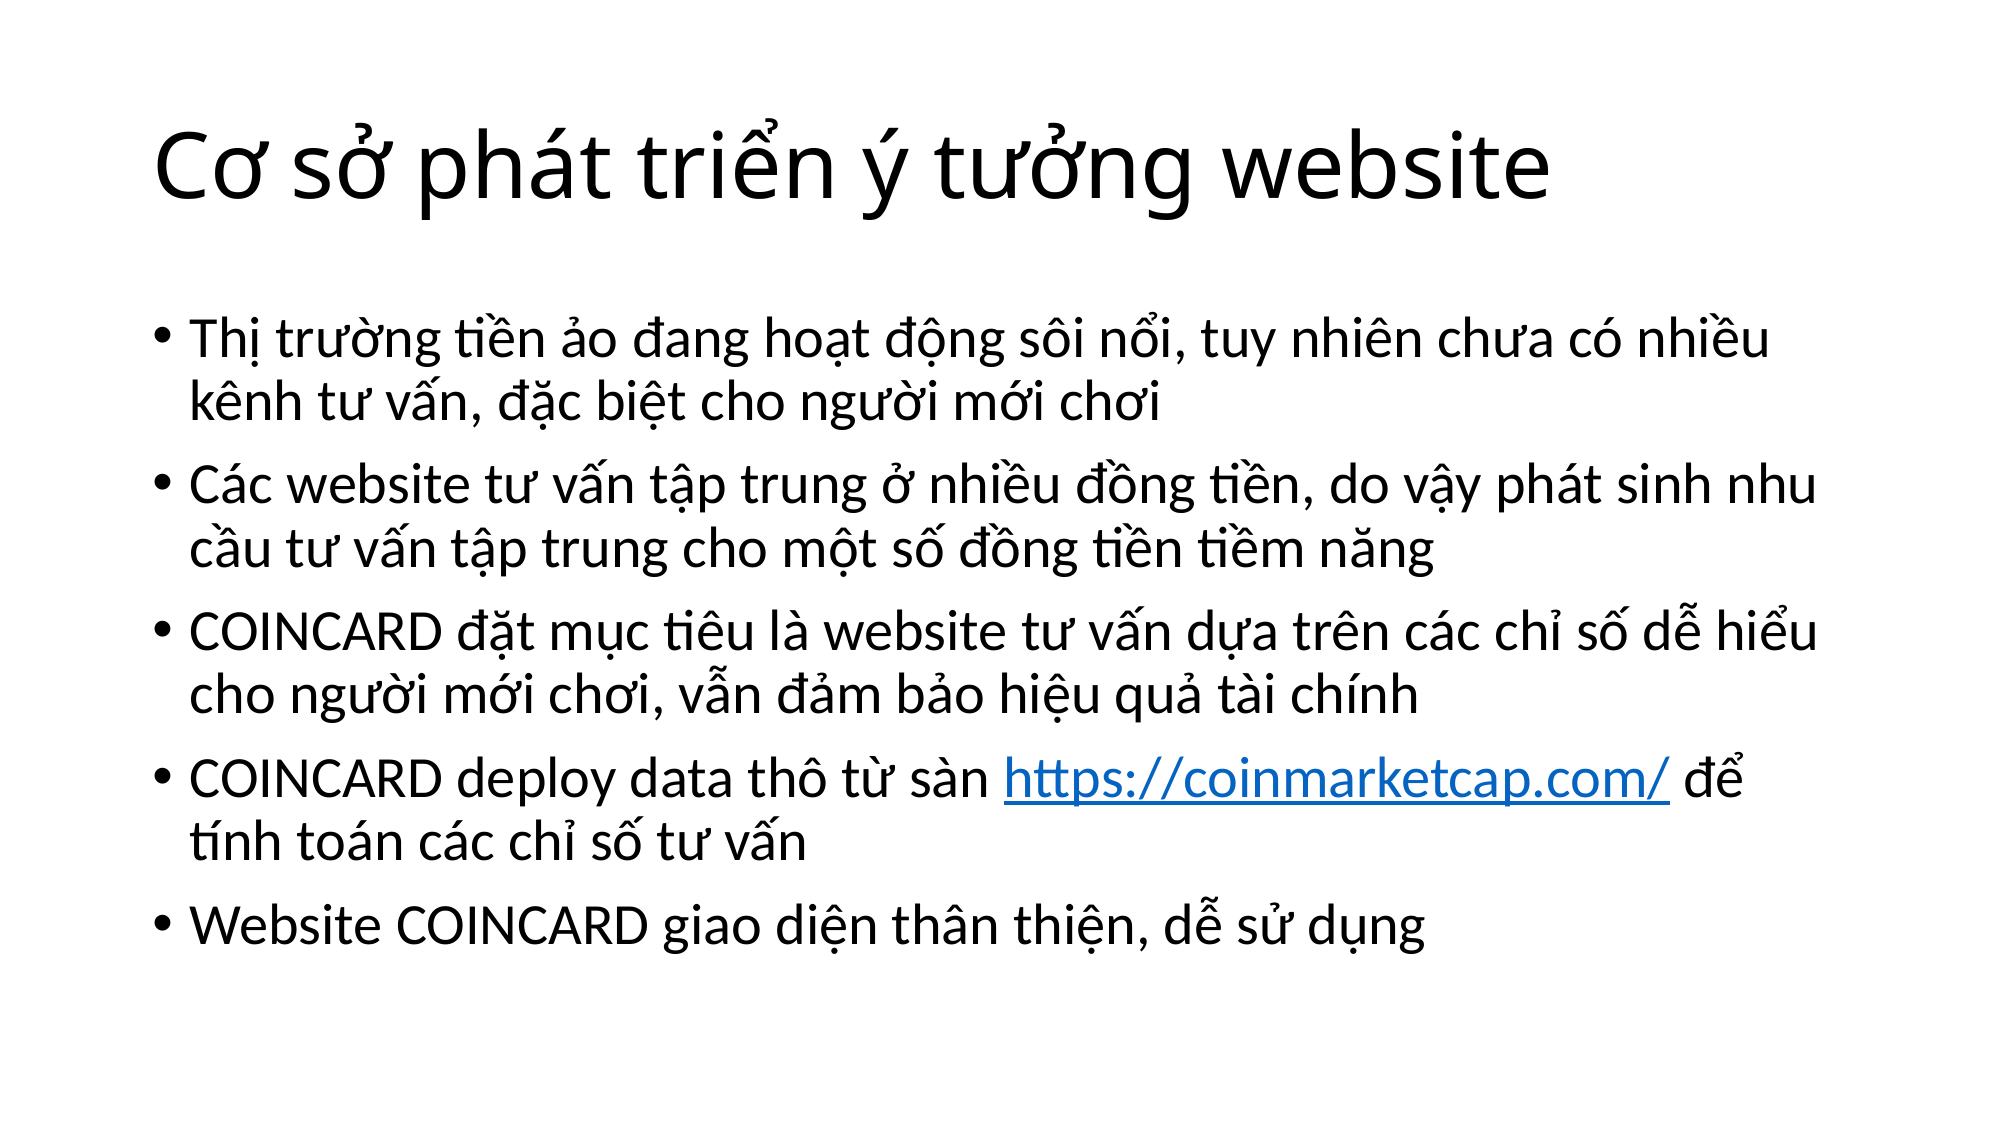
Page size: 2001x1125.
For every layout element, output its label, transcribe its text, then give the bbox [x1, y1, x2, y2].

list Thị trường tiền ảo đang hoạt động sôi nổi, tuy nhiên chưa có nhiều kênh tư vấn, đặc biệt cho người mới chơi Các website tư vấn tập trung ở nhiều đồng tiền, do vậy phát sinh nhu cầu tư vấn tập trung cho một số đồng tiền tiềm năng COINCARD đặt mục tiêu là website tư vấn dựa trên các chỉ số dễ hiểu cho người mới chơi, vẫn đảm bảo hiệu quả tài chính COINCARD deploy data thô từ sàn https://coinmarketcap.com/ để tính toán các chỉ số tư vấn Website COINCARD giao diện thân thiện, dễ sử dụng [137, 299, 1863, 1014]
title Cơ sở phát triển ý tưởng website [137, 59, 1863, 278]
